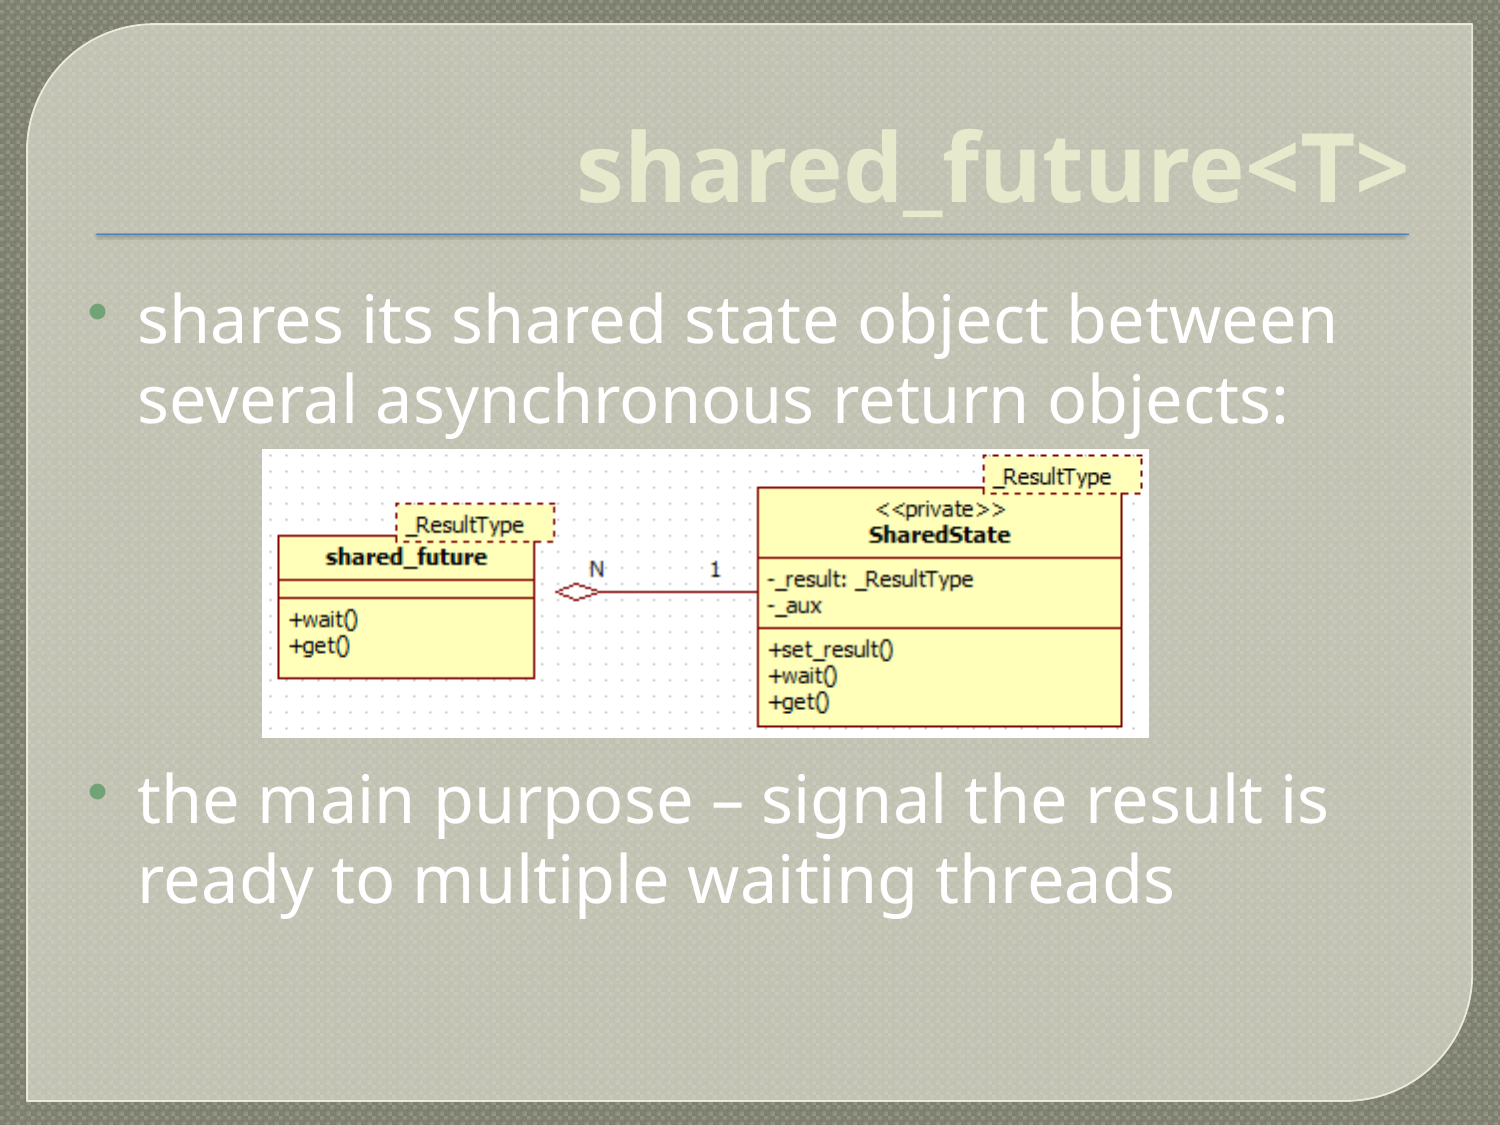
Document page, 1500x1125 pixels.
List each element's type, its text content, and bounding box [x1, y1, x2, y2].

text_box shares its shared state object between several asynchronous return objects: the main purpose – signal the result is ready to multiple waiting threads [75, 270, 1425, 1013]
picture [0, 0, 1500, 1125]
text_box shared_future<T> [75, 41, 1425, 229]
